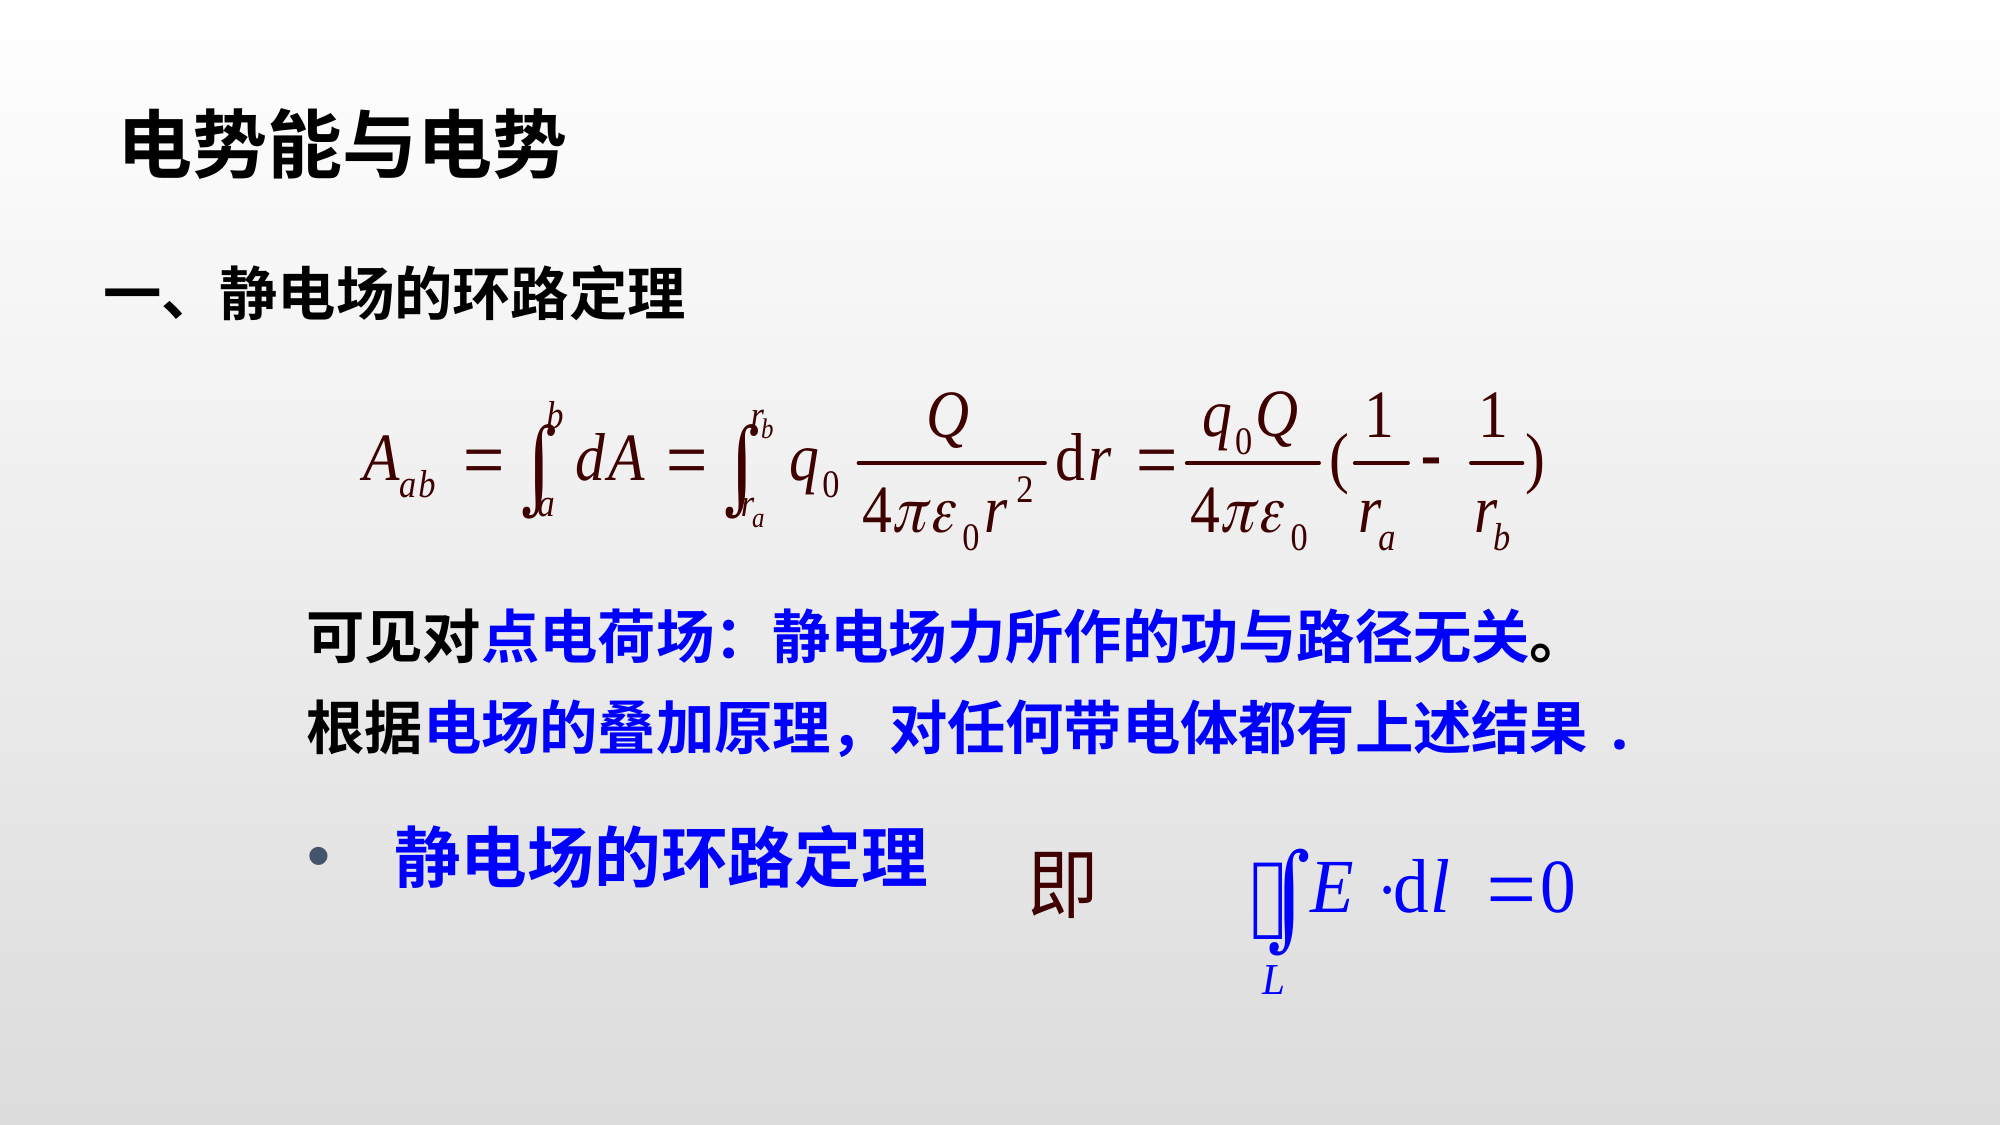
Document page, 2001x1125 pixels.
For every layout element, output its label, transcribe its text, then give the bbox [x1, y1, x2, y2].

text_box 一、静电场的环路定理 [88, 249, 814, 335]
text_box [348, 373, 1554, 561]
text_box 可见对点电荷场：静电场力所作的功与路径无关。 根据电场的叠加原理，对任何带电体都有上述结果. [291, 571, 1655, 797]
text_box 电势能与电势 [102, 90, 828, 196]
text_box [1022, 823, 1588, 1004]
text_box 静电场的环路定理 [291, 807, 992, 921]
